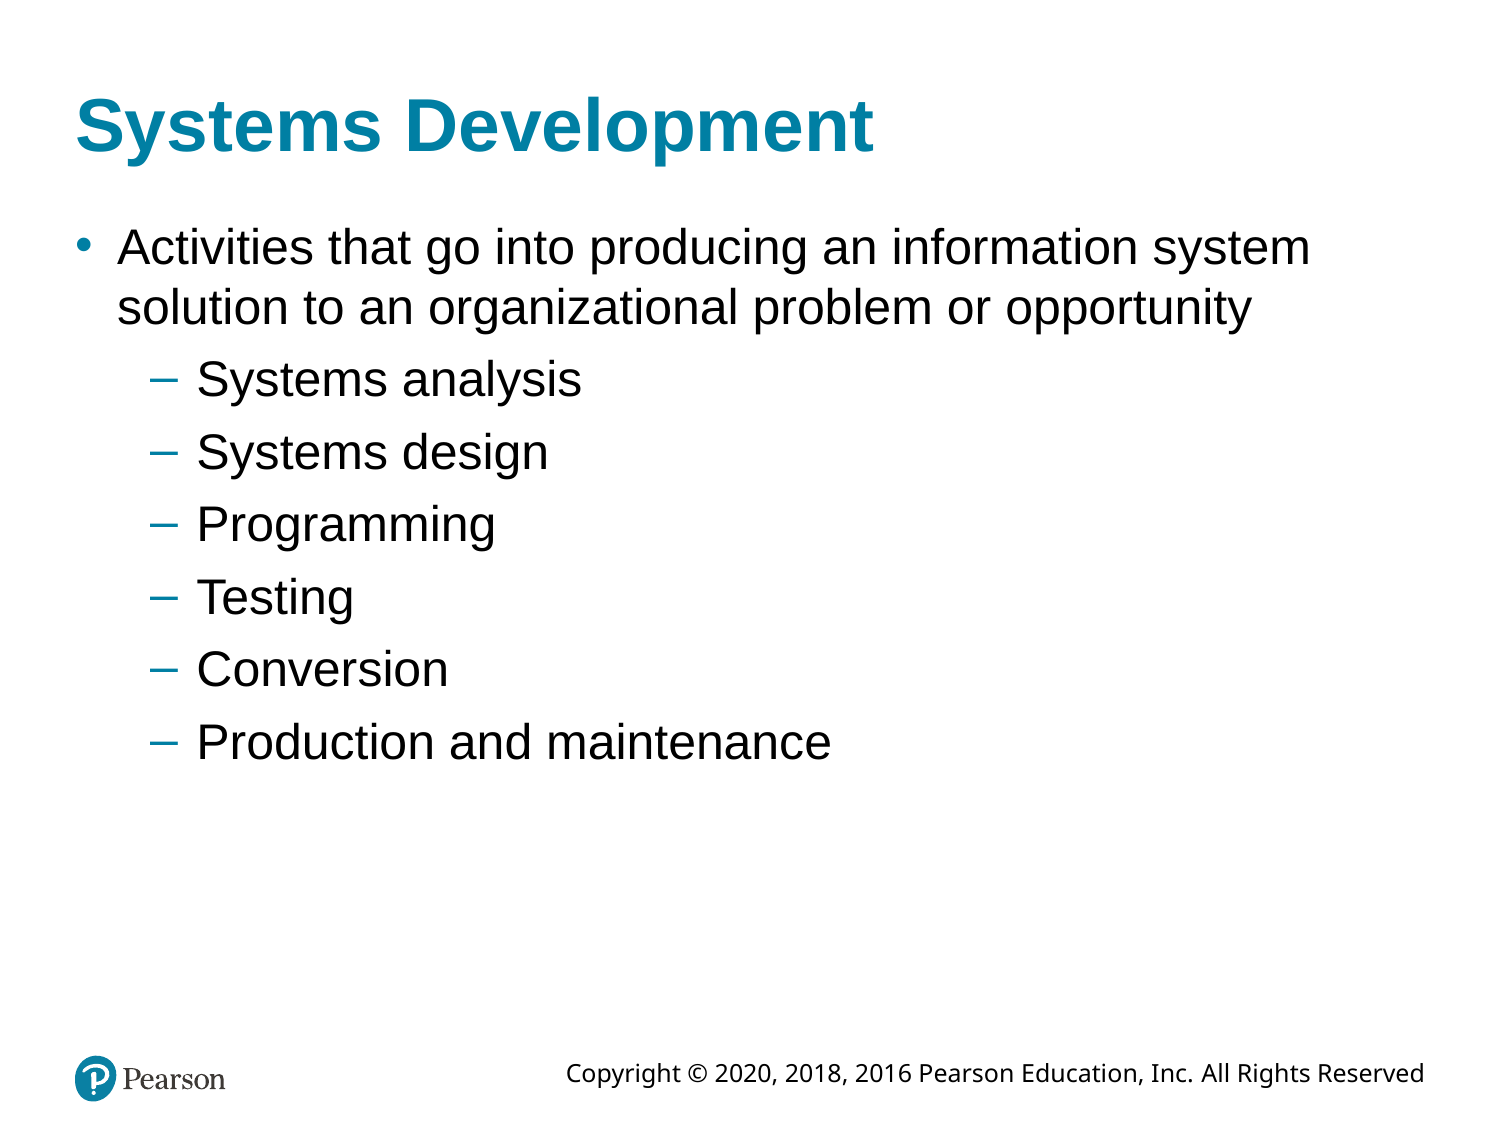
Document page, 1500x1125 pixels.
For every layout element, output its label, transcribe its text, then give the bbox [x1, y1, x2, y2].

list Activities that go into producing an information system solution to an organizational problem or opportunity Systems analysis Systems design Programming Testing Conversion Production and maintenance [75, 214, 1425, 852]
title Systems Development [75, 0, 1425, 167]
